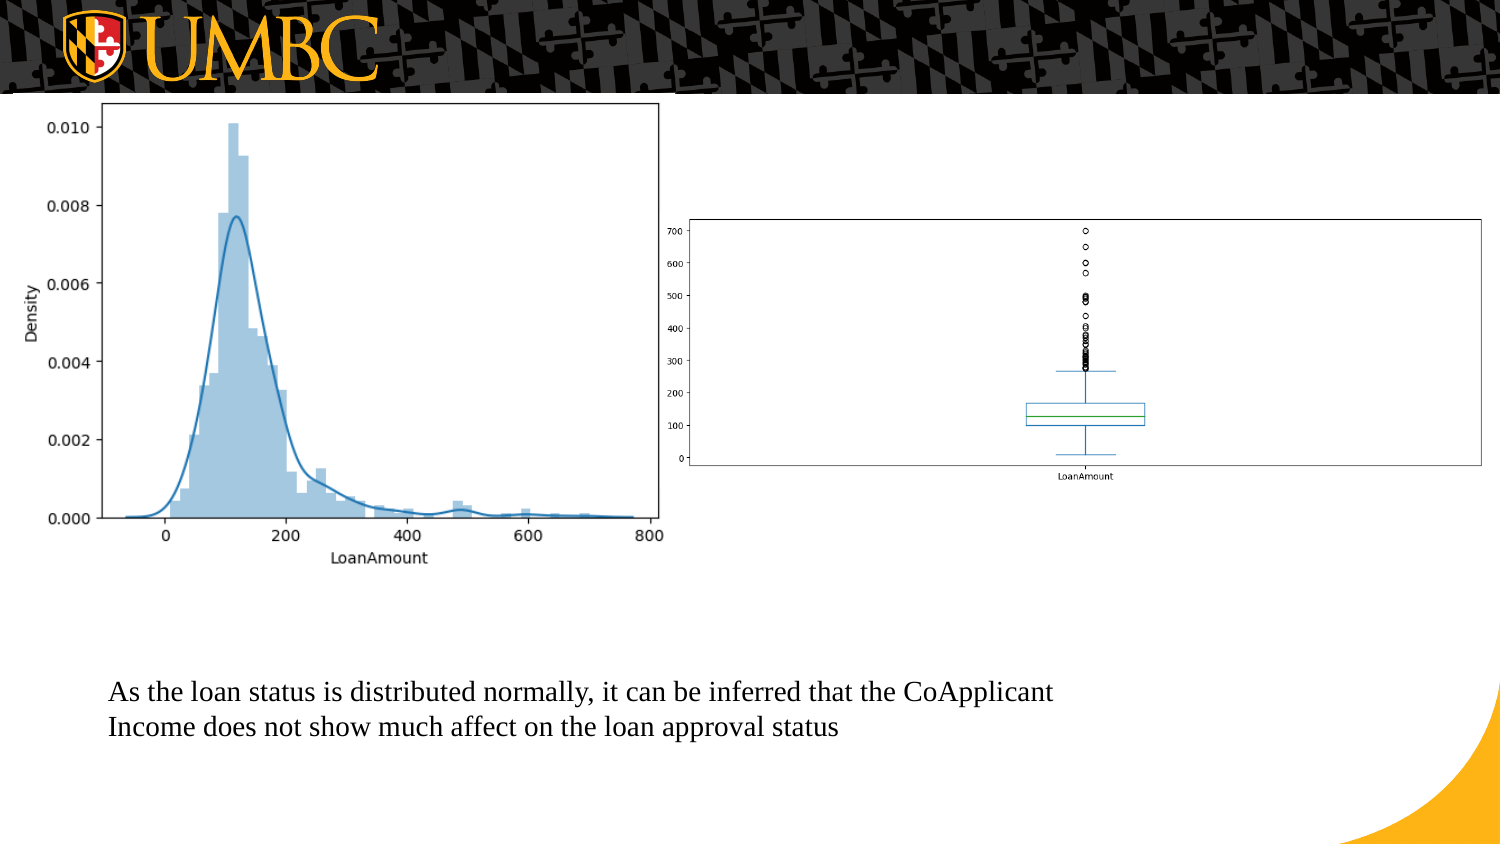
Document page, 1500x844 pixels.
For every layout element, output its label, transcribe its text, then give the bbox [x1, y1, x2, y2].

picture [0, 0, 1500, 578]
picture [1338, 679, 1500, 844]
text_box As the loan status is distributed normally, it can be inferred that the CoApplicant Income does not show much affect on the loan approval status [93, 664, 1115, 750]
